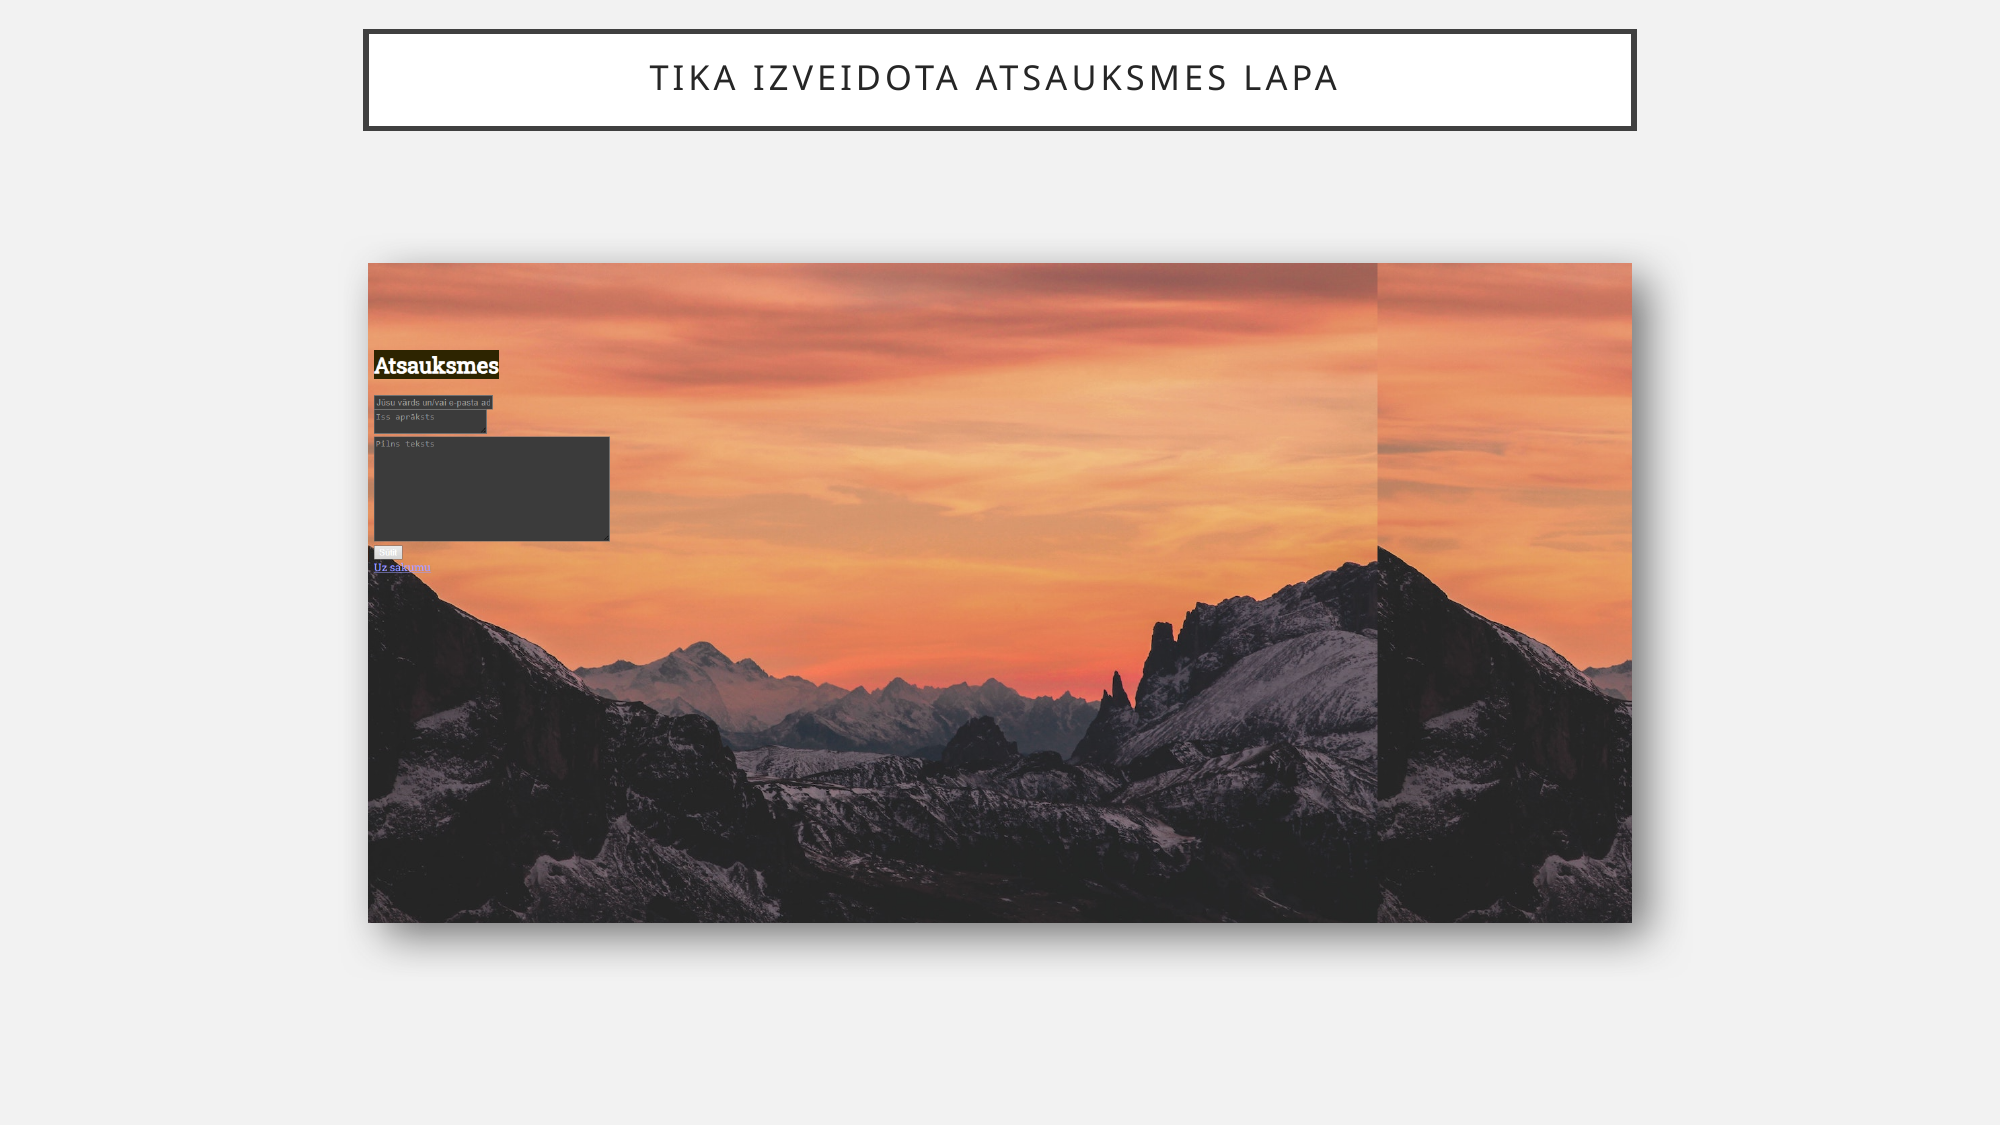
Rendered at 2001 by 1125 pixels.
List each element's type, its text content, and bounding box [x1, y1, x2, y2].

title tika izveidota atsauksmes lapa [363, 29, 1637, 131]
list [367, 263, 1632, 923]
